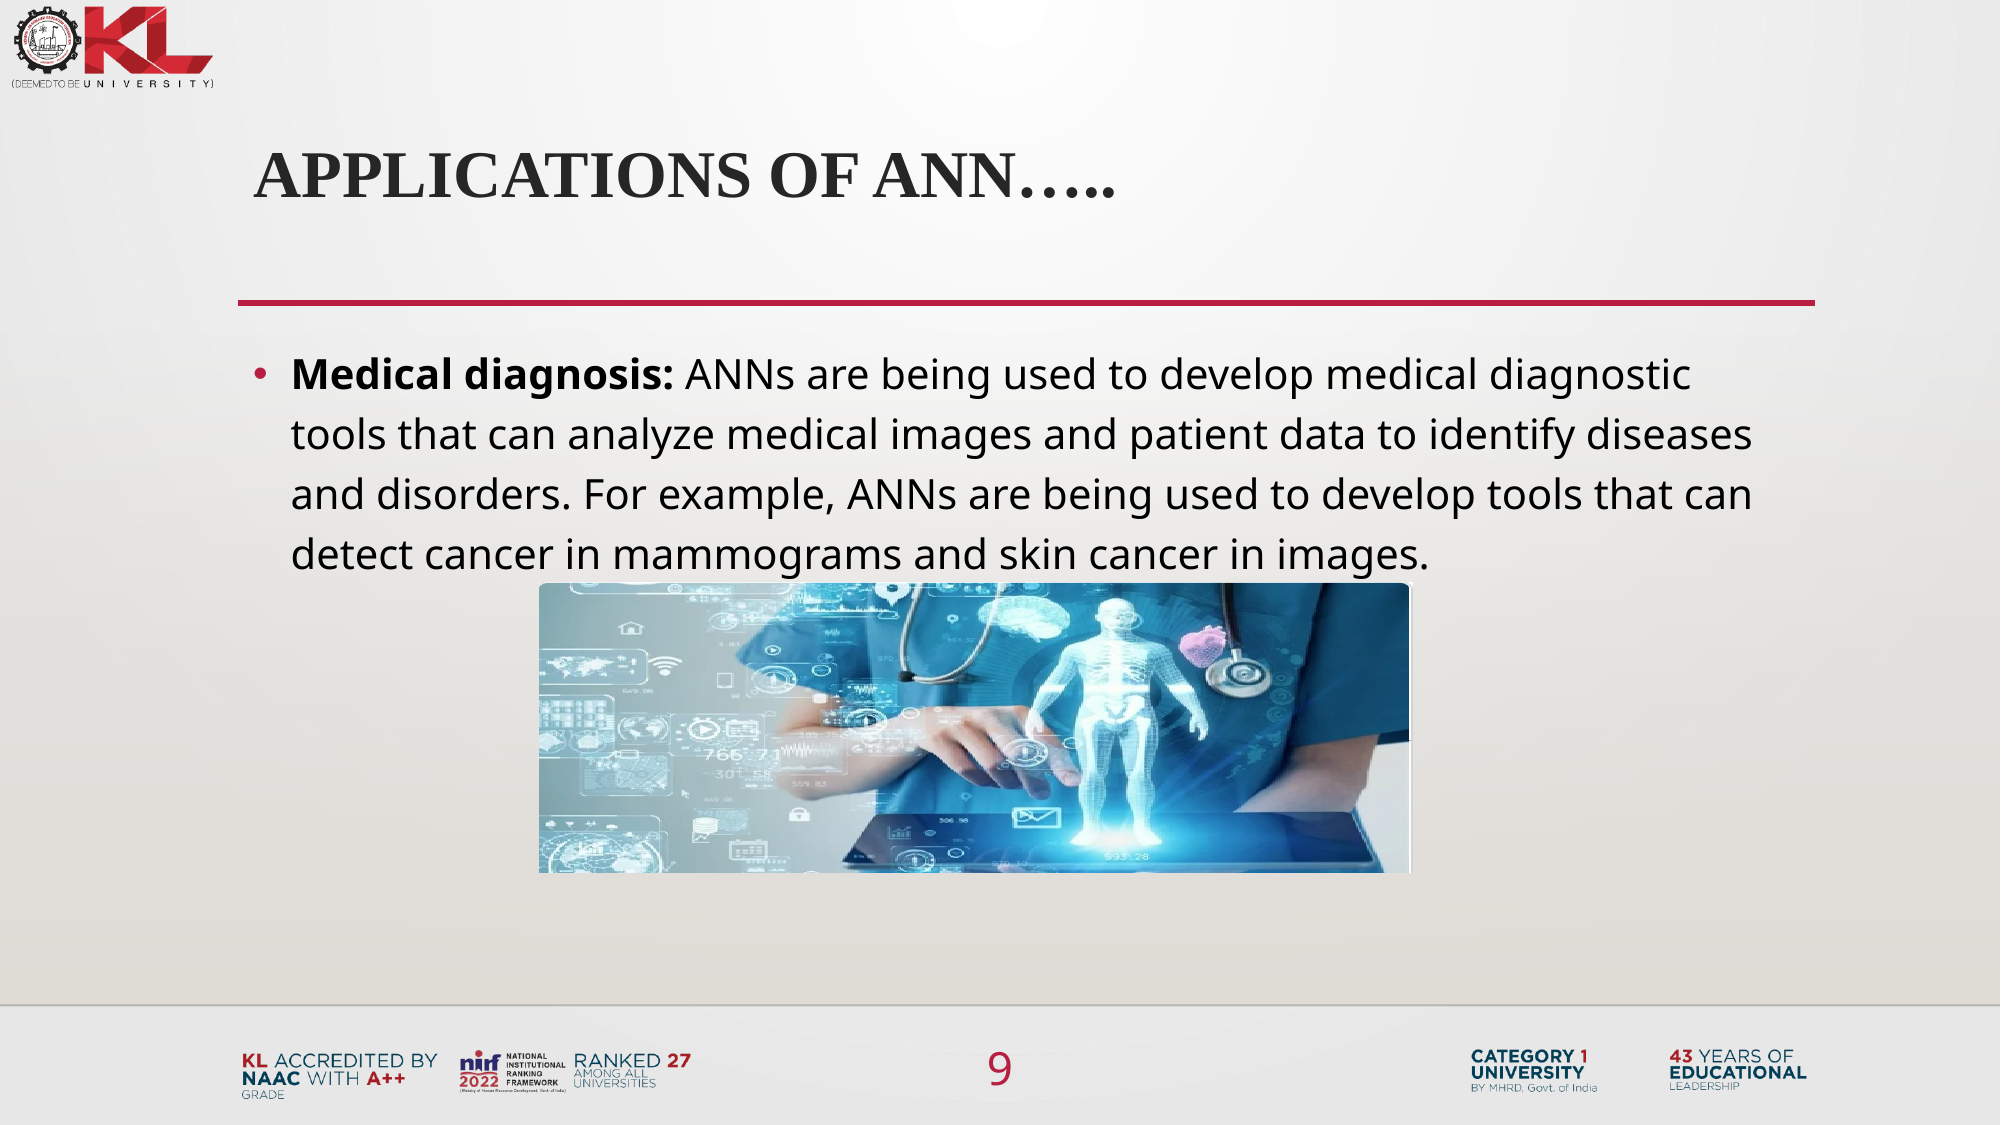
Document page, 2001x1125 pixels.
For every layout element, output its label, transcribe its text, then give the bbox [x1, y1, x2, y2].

picture [238, 1045, 716, 1103]
slide_number 9 [933, 1031, 1067, 1115]
title Applications of ANN….. [238, 131, 1814, 305]
picture [1447, 1045, 1814, 1101]
picture [12, 5, 213, 88]
picture [538, 582, 1413, 873]
list Medical diagnosis: ANNs are being used to develop medical diagnostic tools that can analyze medical images and patient data to identify diseases and disorders. For example, ANNs are being used to develop tools that can detect cancer in mammograms and skin cancer in images. [238, 330, 1814, 897]
